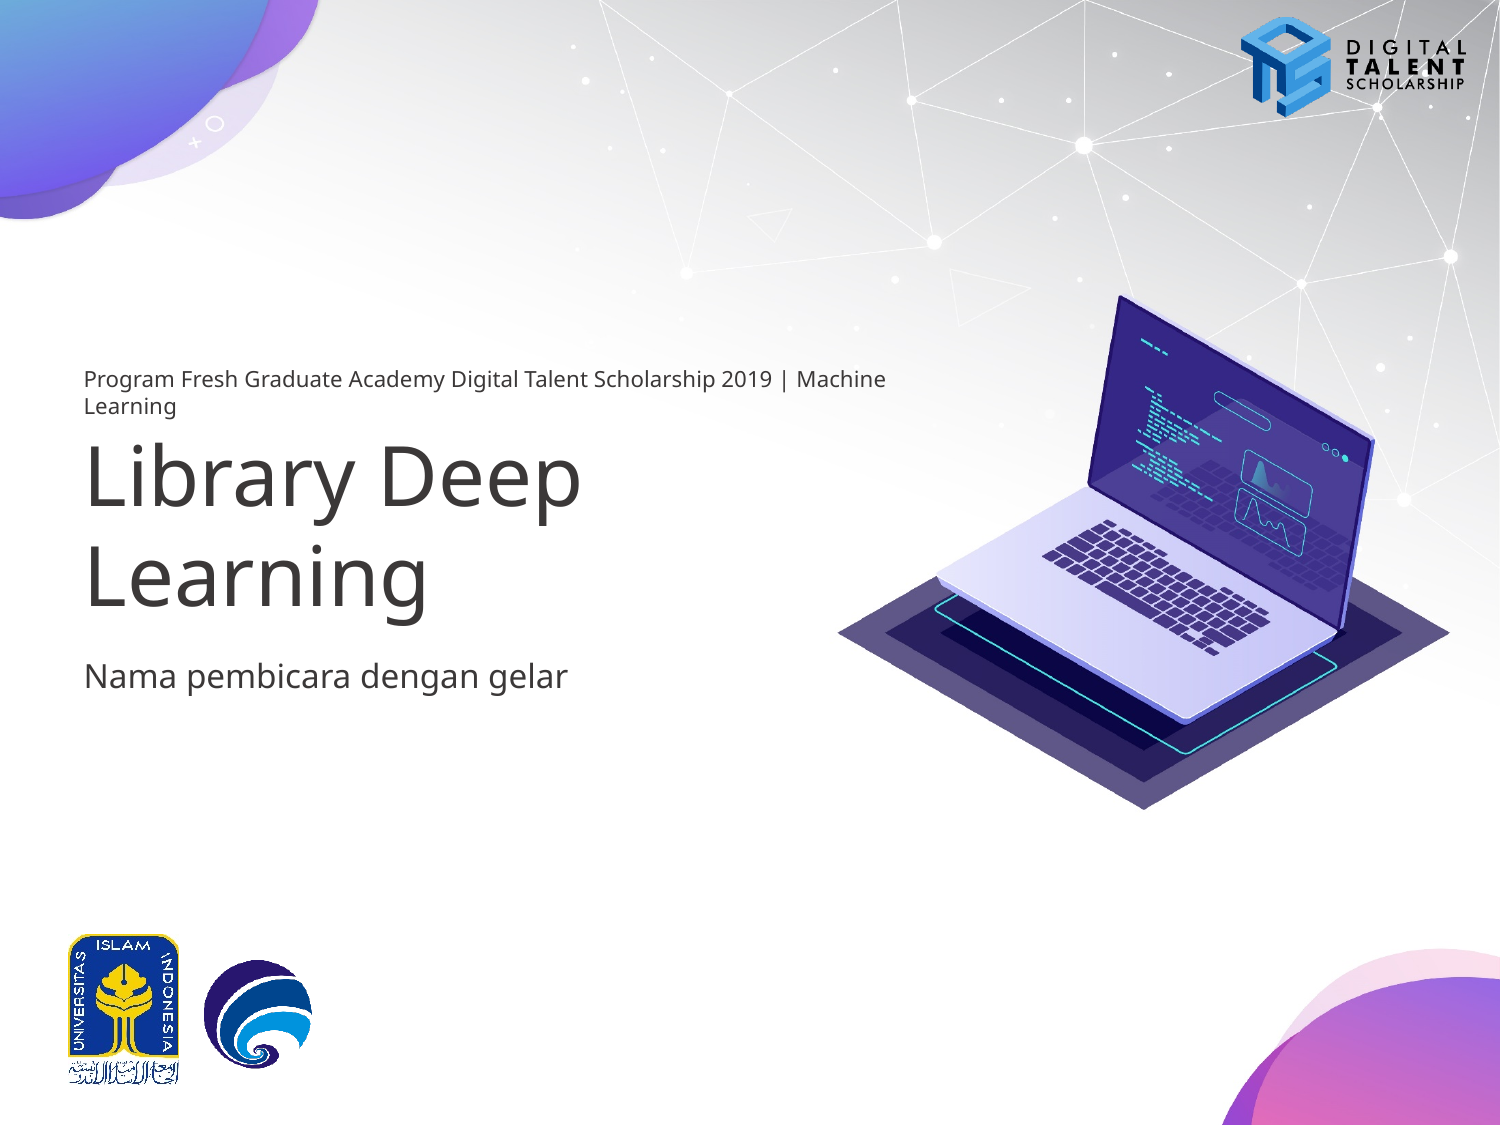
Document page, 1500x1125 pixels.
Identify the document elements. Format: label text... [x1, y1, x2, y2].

subtitle Nama pembicara dengan gelar [68, 644, 749, 707]
title Library Deep Learning [68, 406, 958, 639]
picture [0, 0, 1500, 1125]
